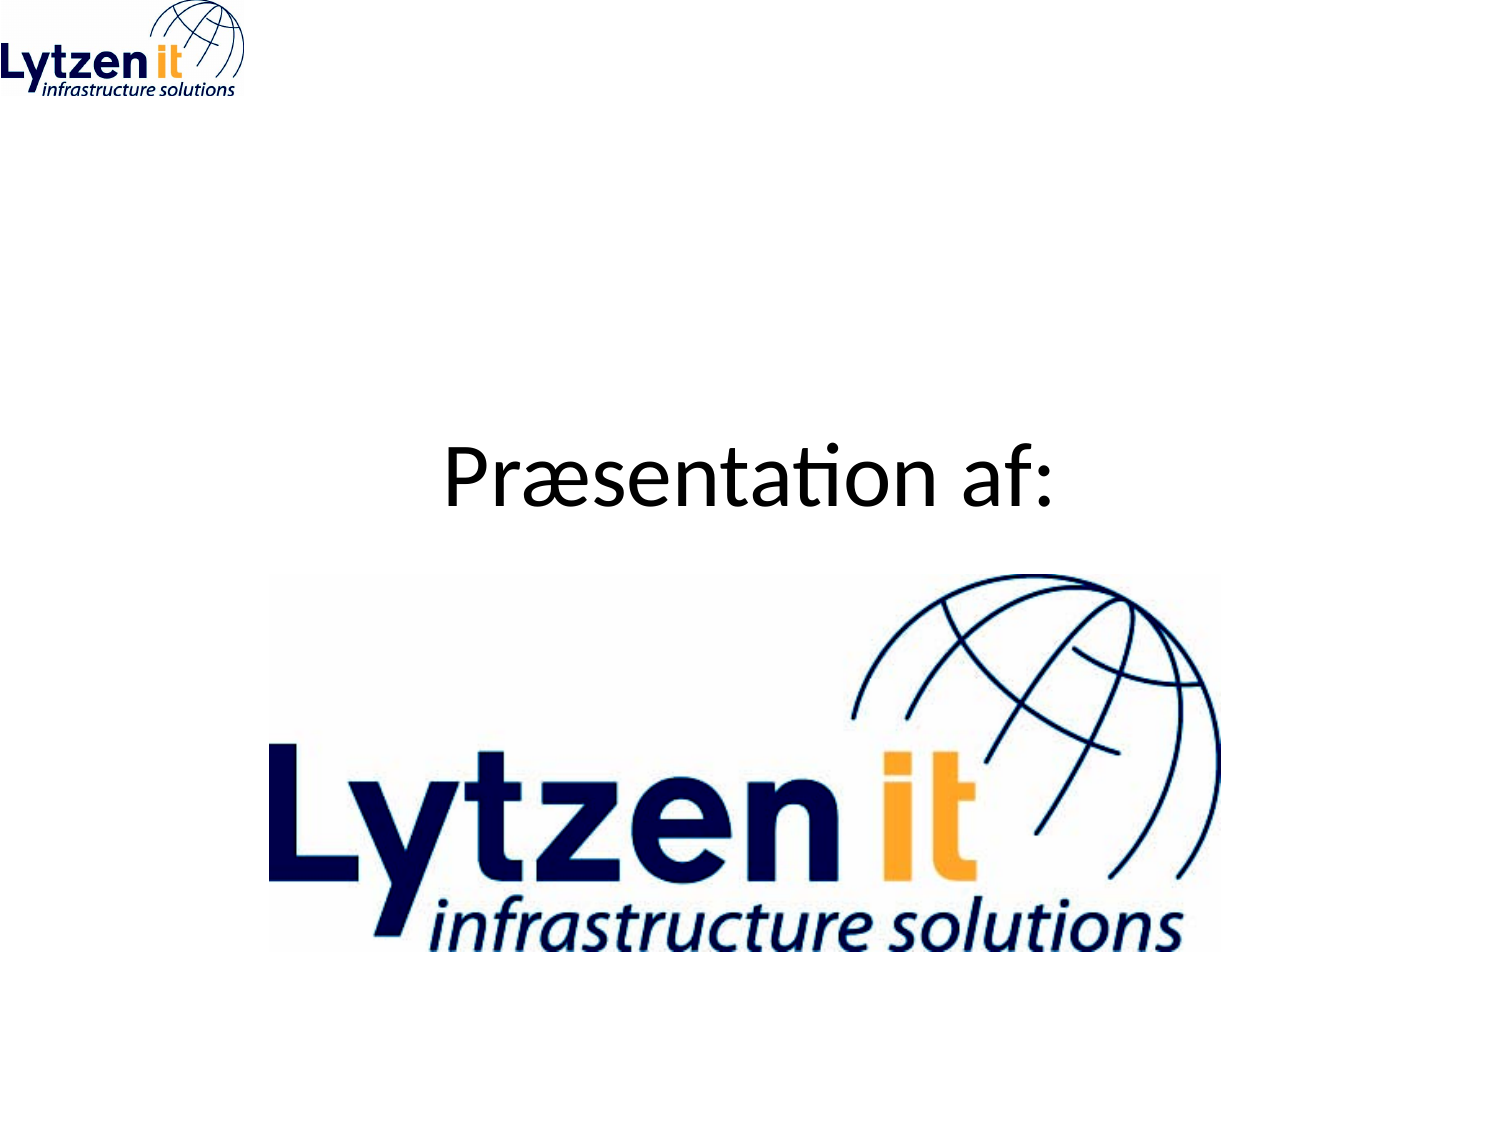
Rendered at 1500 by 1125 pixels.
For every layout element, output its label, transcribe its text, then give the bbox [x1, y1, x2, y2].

picture [269, 573, 1221, 952]
picture [1, 0, 244, 96]
title Præsentation af: [112, 349, 1388, 591]
